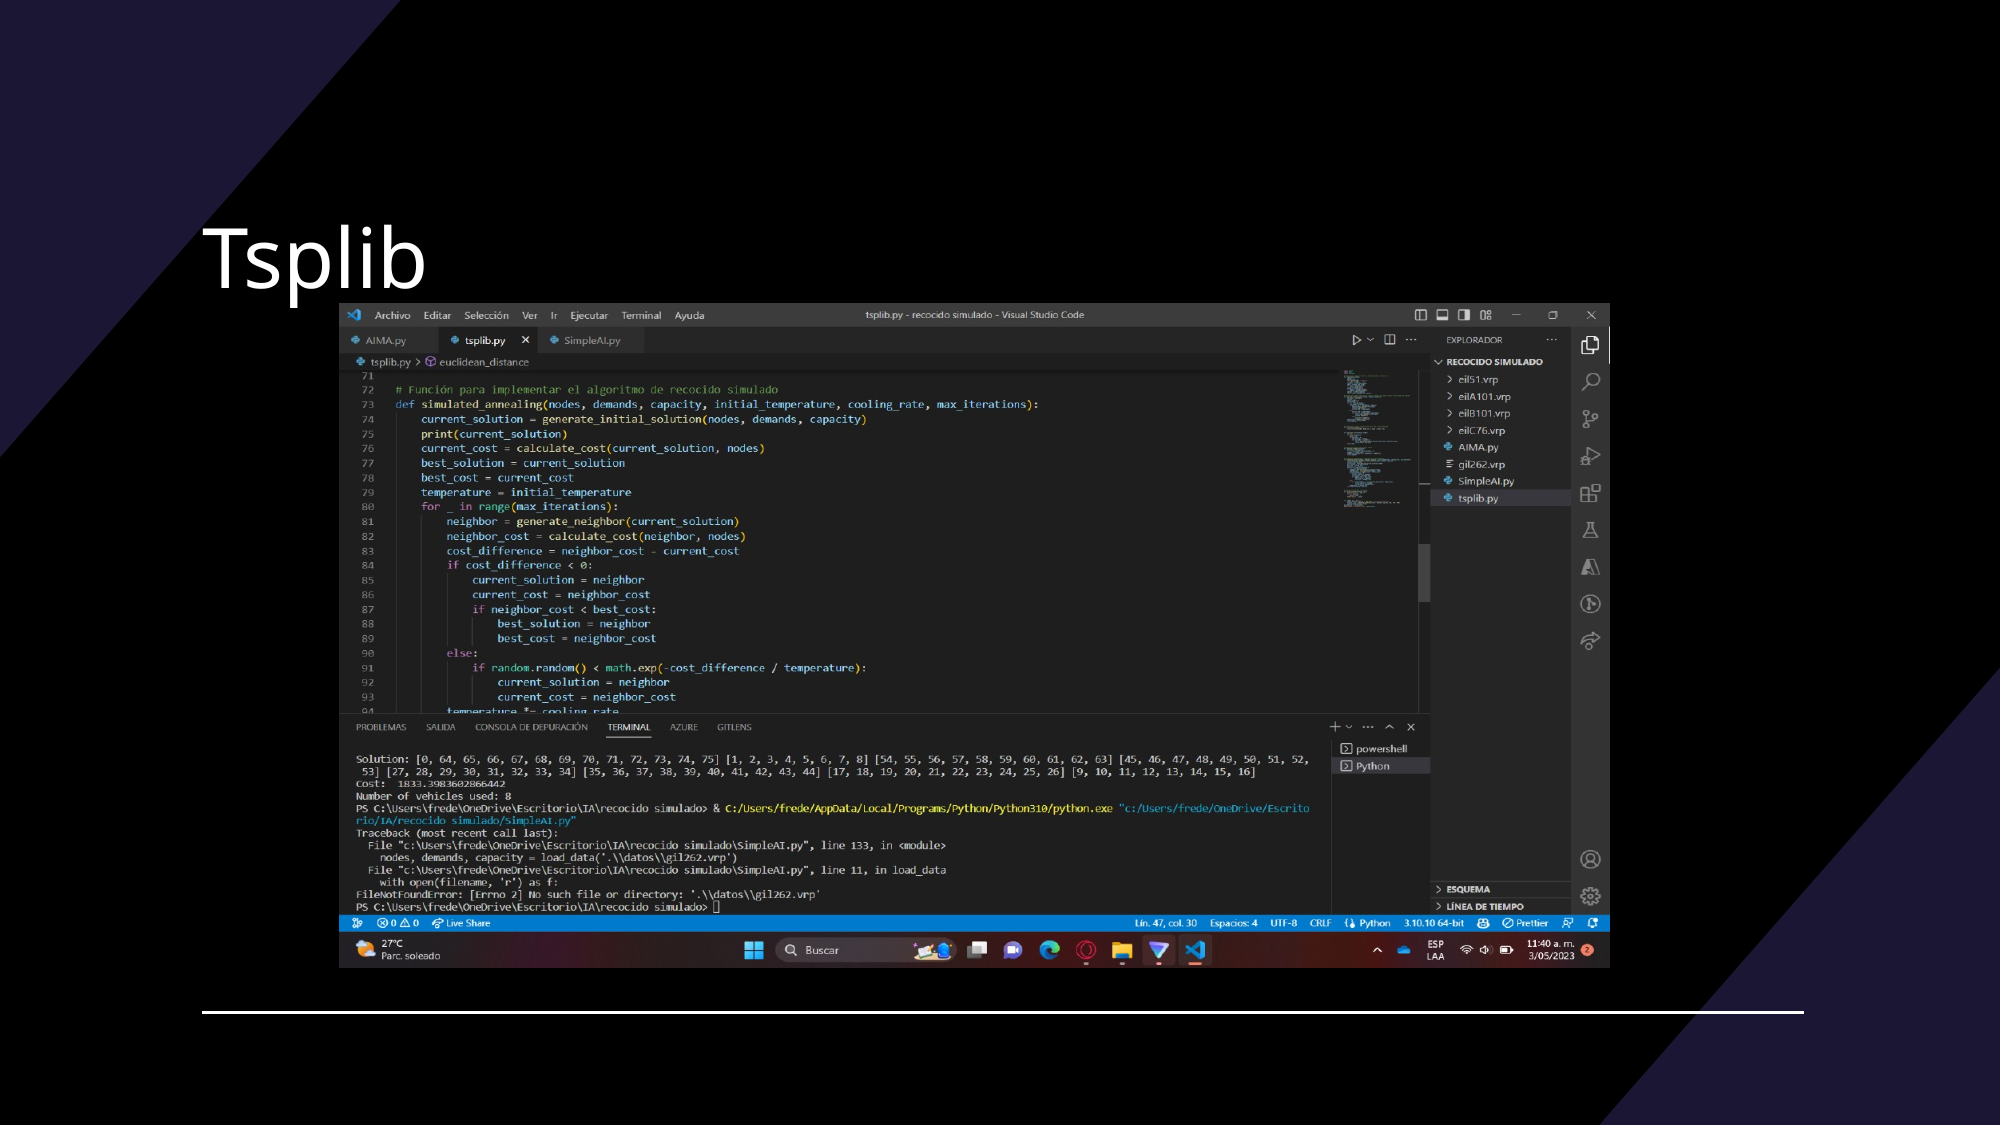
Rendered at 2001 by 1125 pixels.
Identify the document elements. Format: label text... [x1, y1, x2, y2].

title Tsplib [187, 143, 1813, 367]
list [339, 303, 1610, 968]
